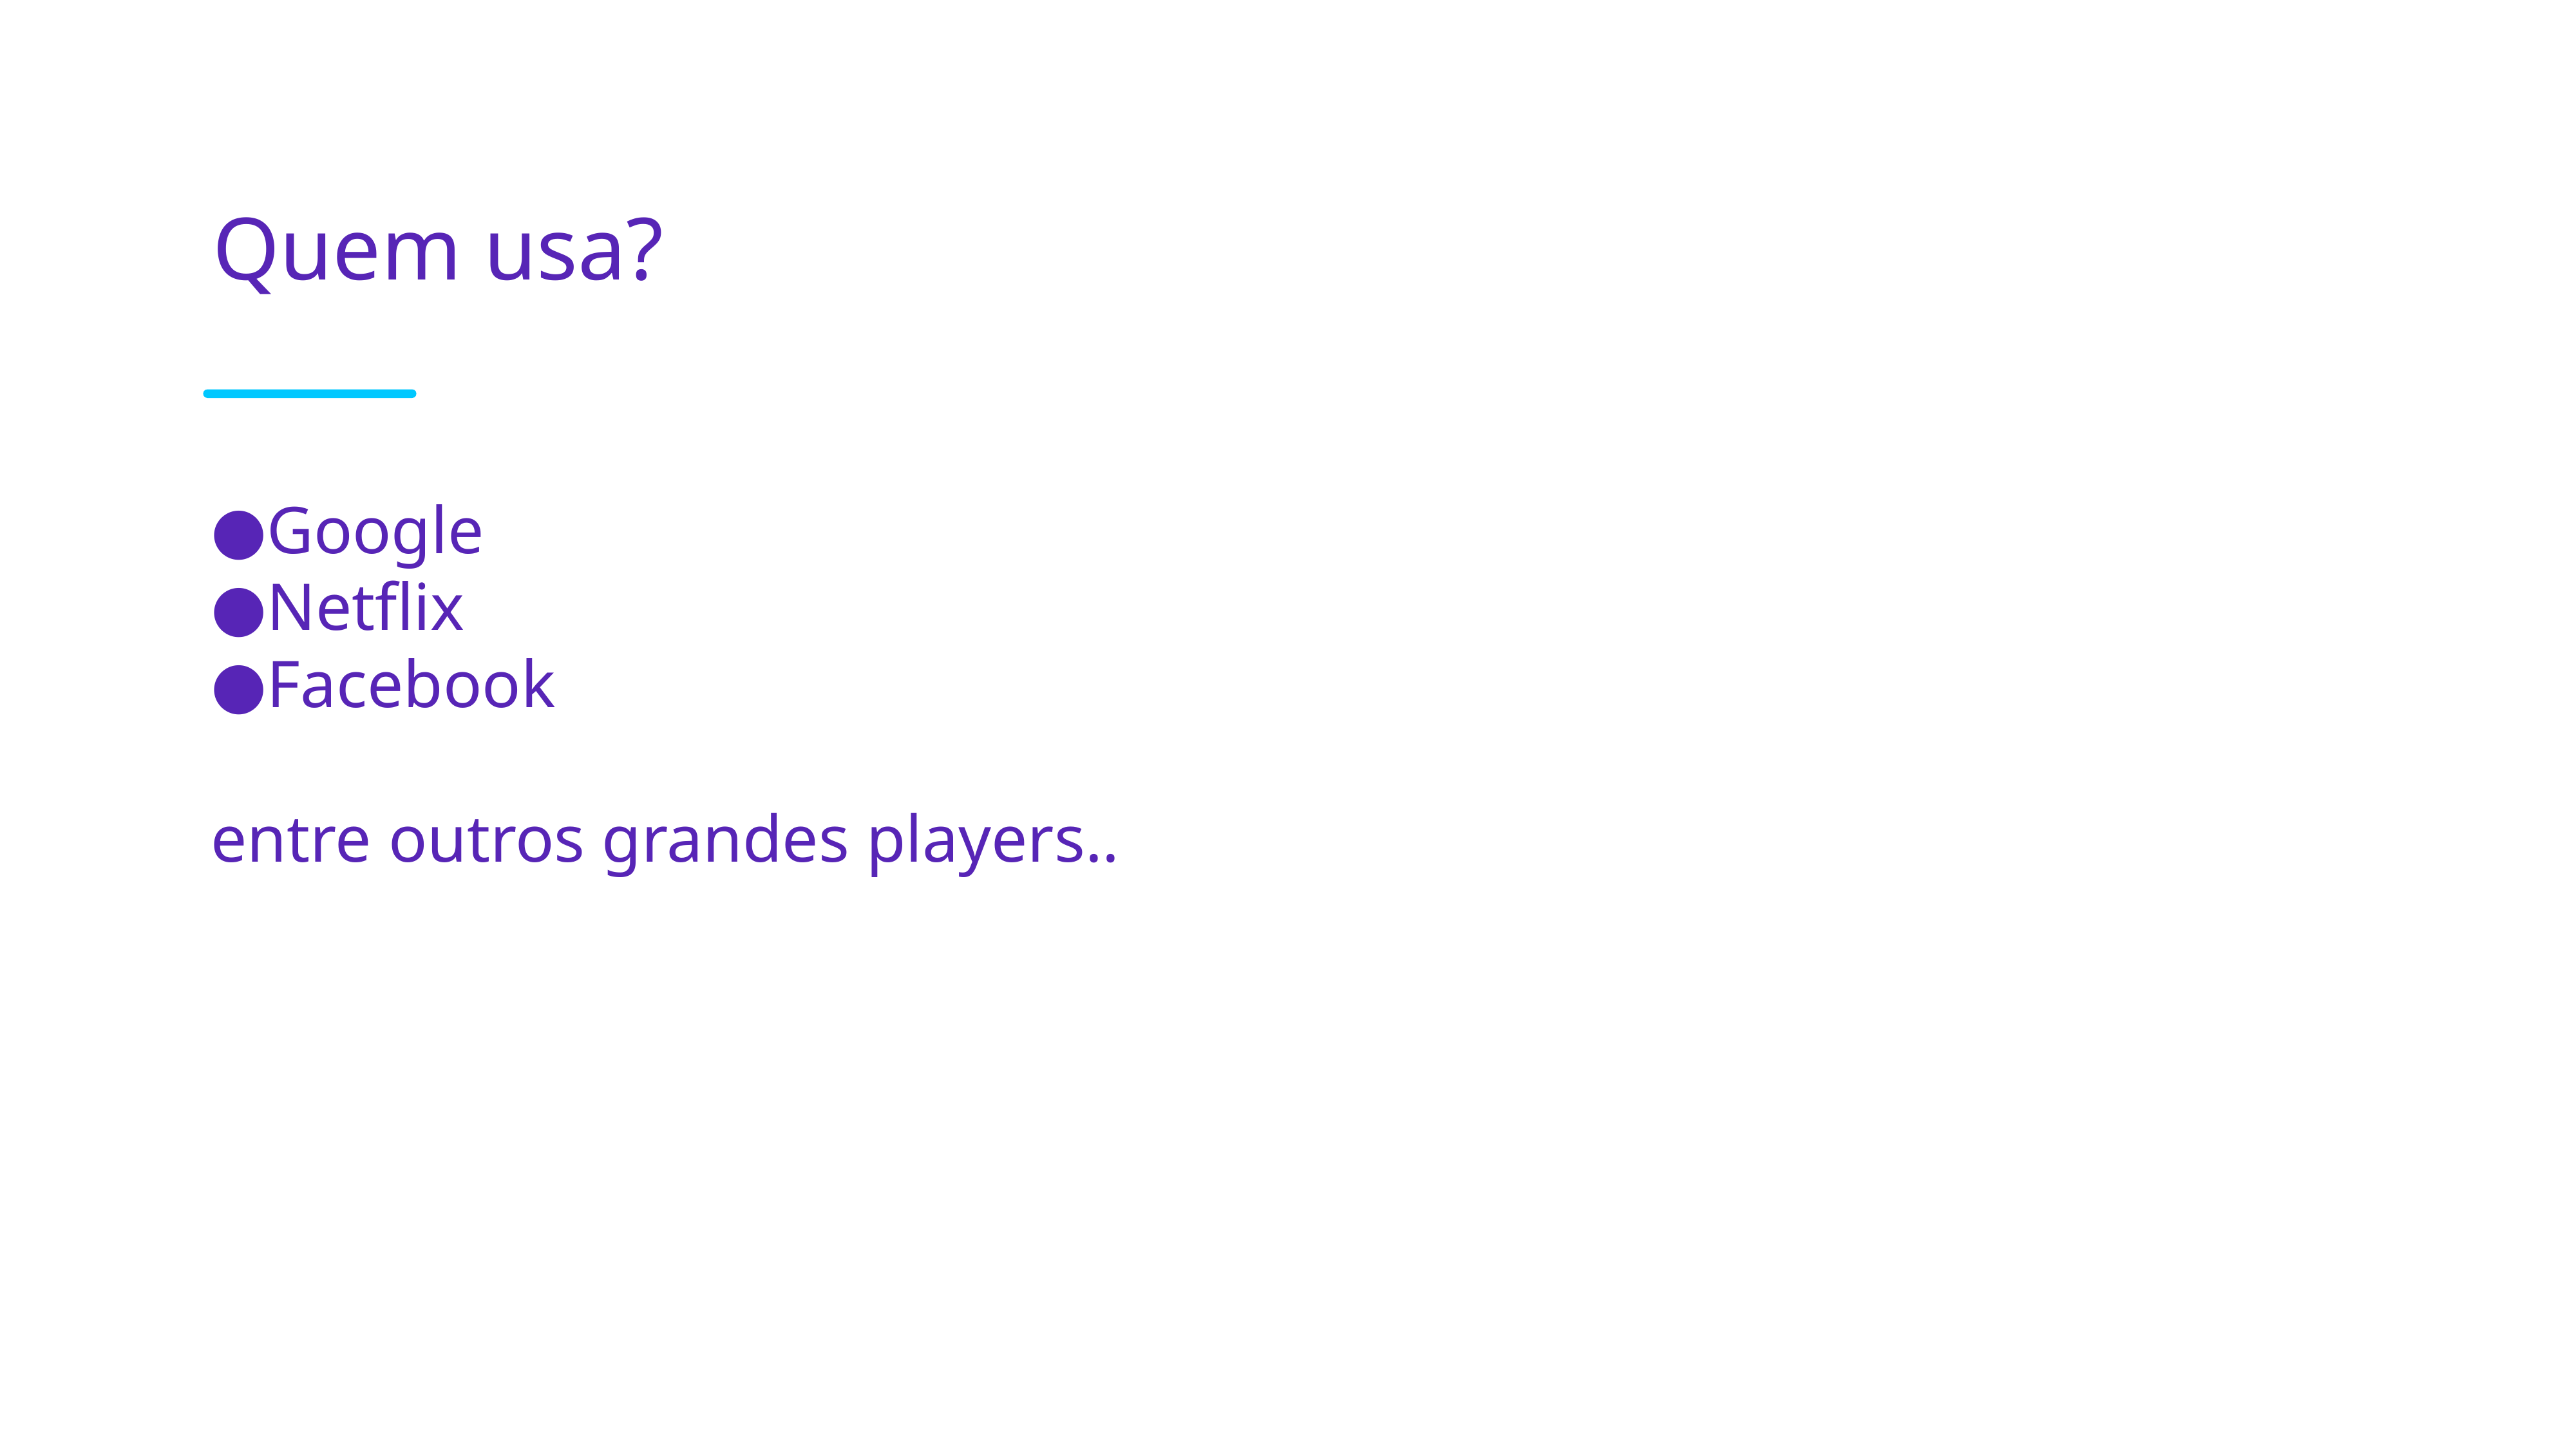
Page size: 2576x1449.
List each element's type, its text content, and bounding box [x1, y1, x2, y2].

title Quem usa? [203, 184, 2231, 307]
text_box Google Netflix Facebook entre outros grandes players.. [203, 481, 2344, 1359]
